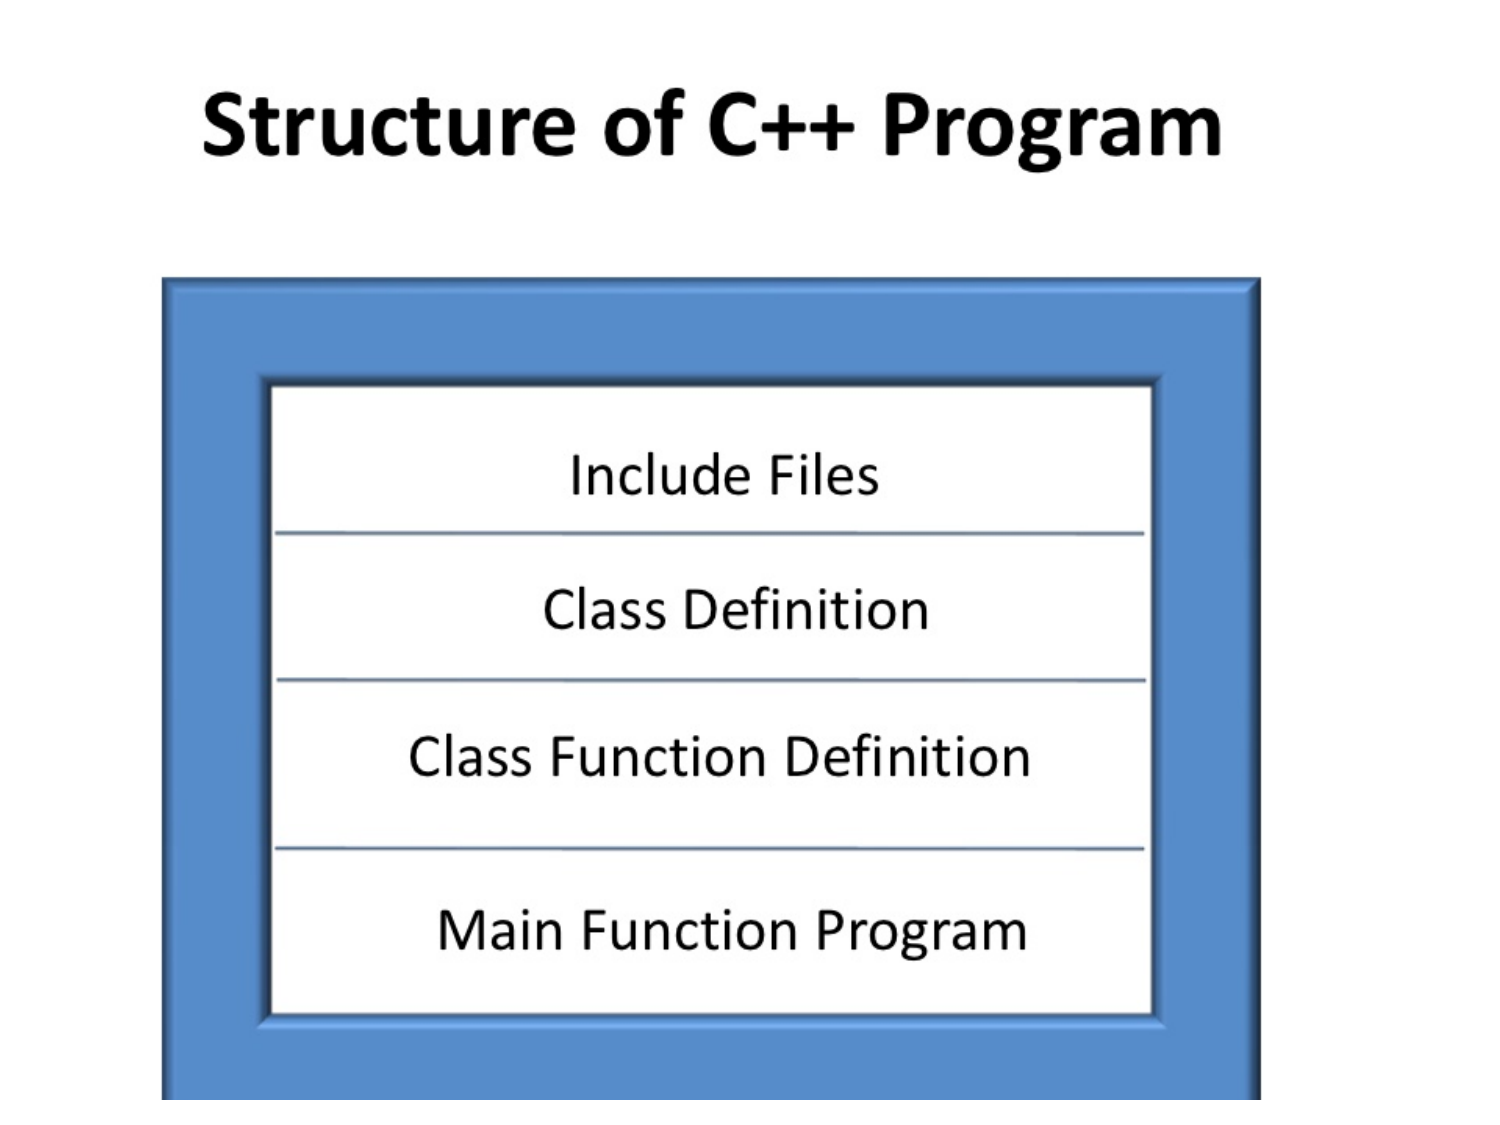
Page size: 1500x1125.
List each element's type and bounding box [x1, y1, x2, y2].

picture [62, 62, 1313, 1101]
